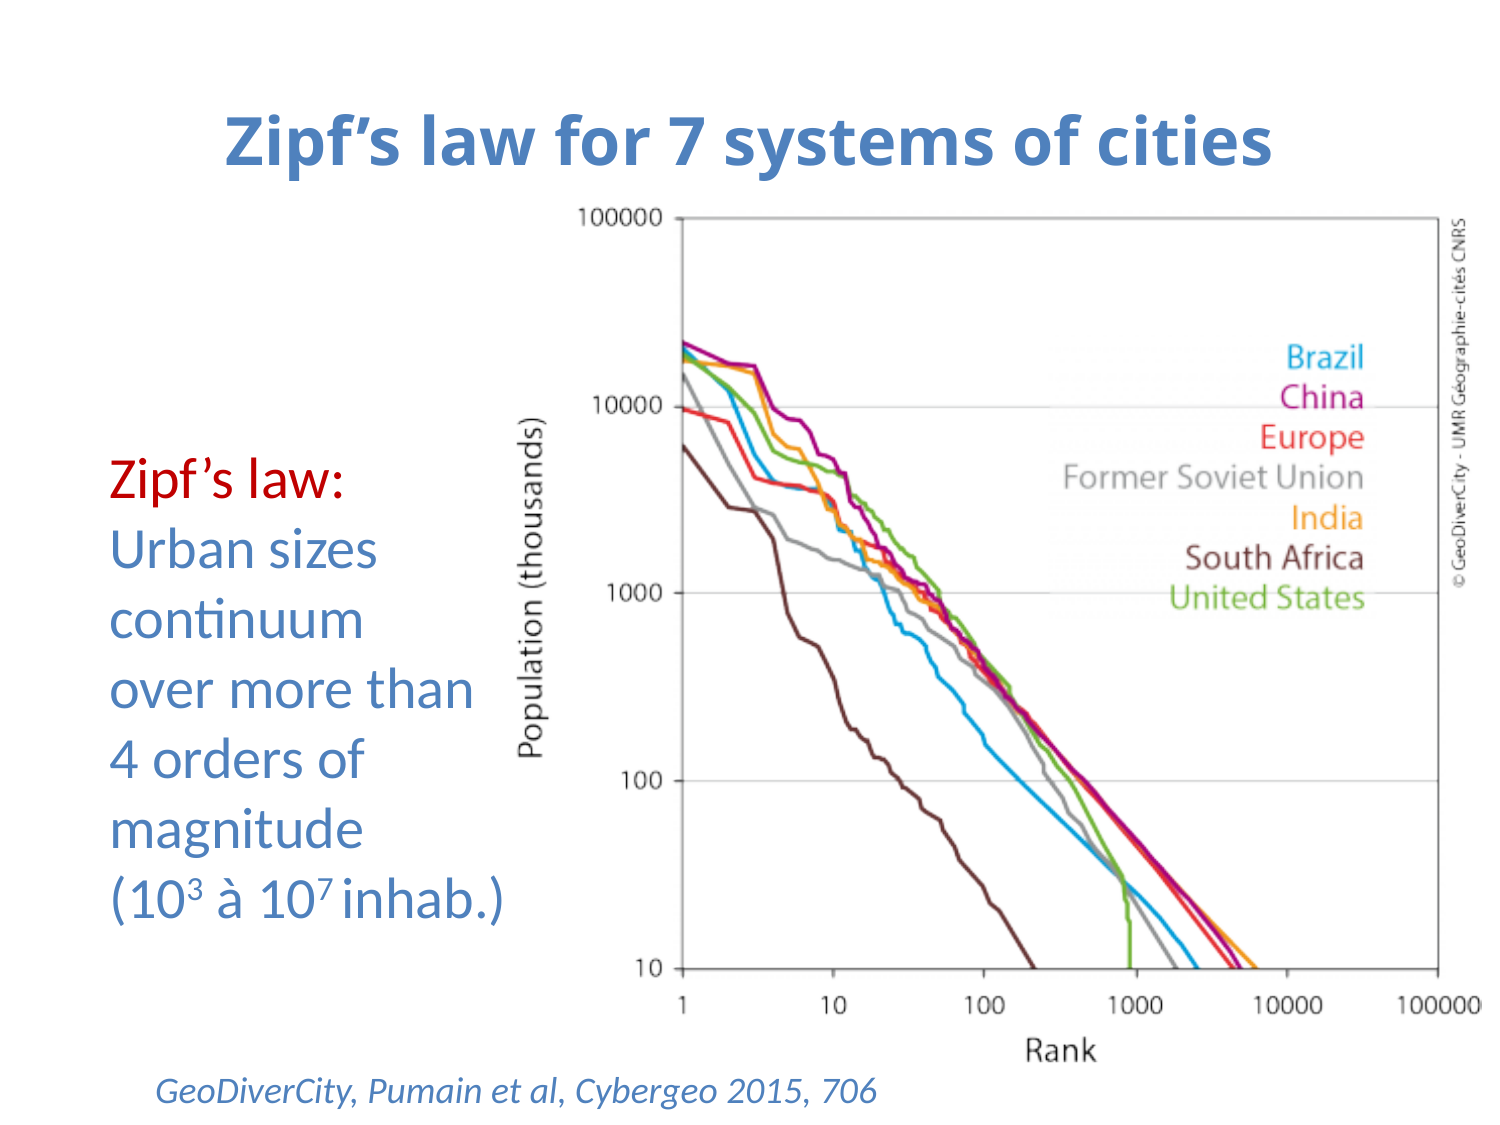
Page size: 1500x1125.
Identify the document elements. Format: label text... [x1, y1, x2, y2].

picture [513, 203, 1482, 1071]
text_box Zipf’s law: Urban sizes continuum over more than 4 orders of magnitude (103 à 107 inhab.) [94, 432, 508, 938]
text_box Zipf’s law for 7 systems of cities [75, 45, 1425, 233]
text_box GeoDiverCity, Pumain et al, Cybergeo 2015, 706 [140, 1058, 893, 1119]
